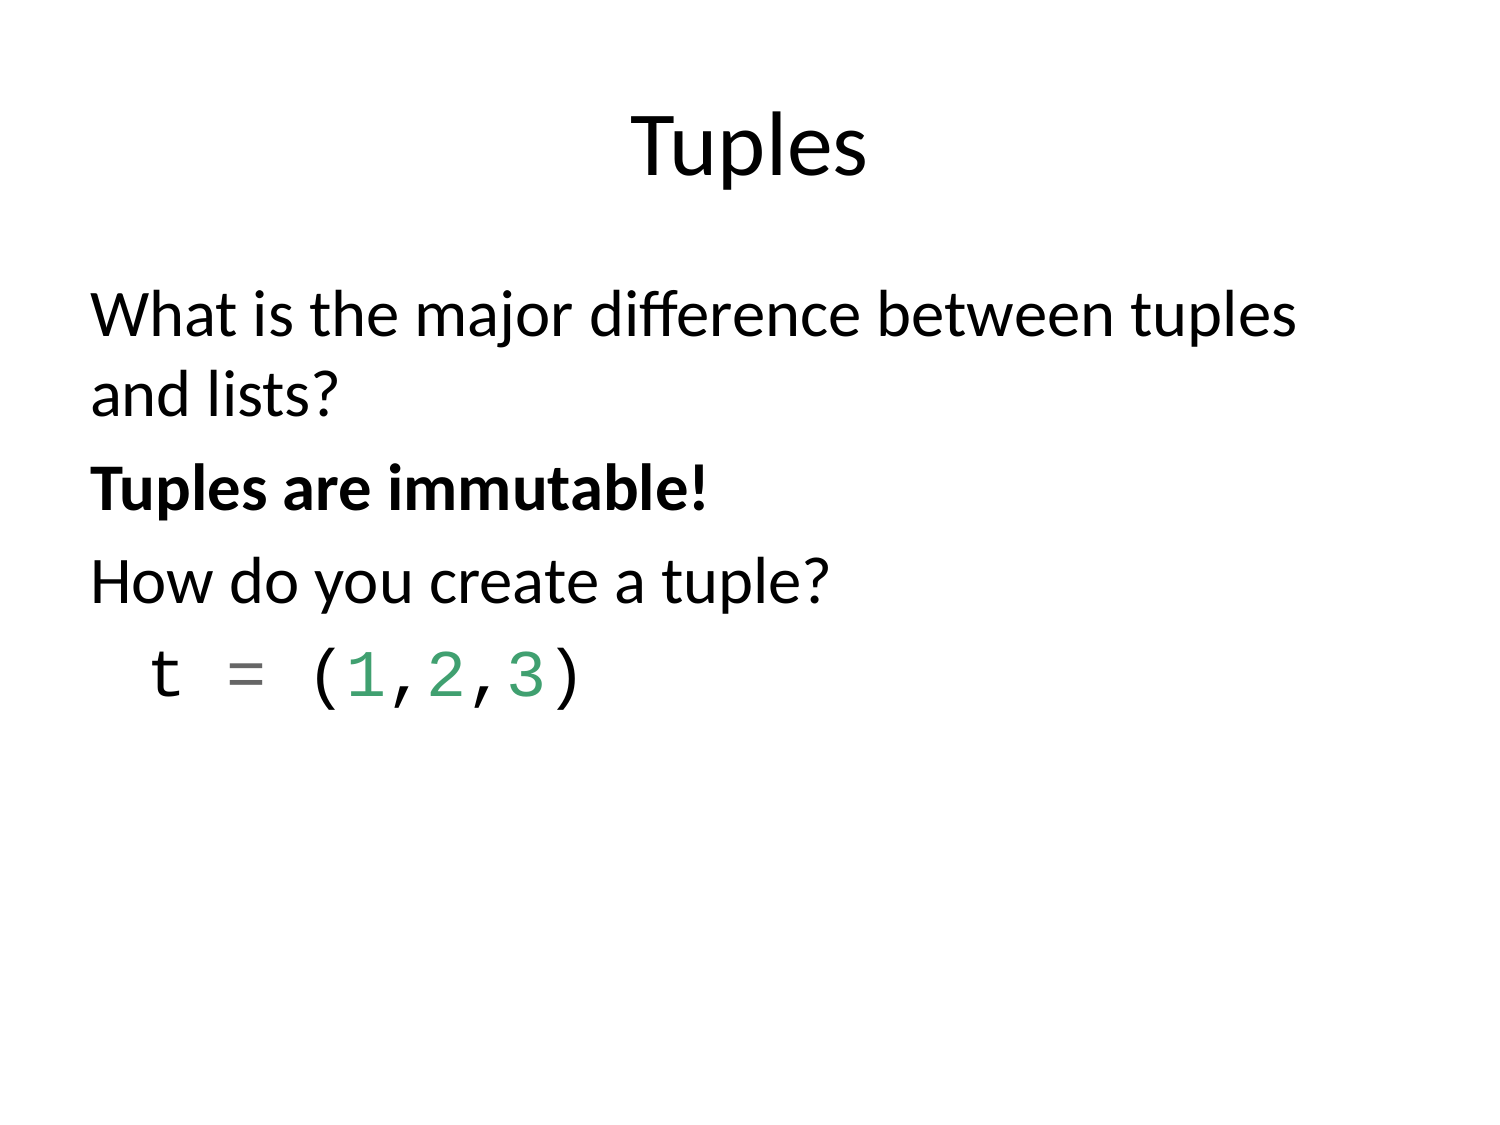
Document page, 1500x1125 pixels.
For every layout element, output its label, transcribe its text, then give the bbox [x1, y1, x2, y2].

list What is the major difference between tuples and lists? Tuples are immutable! How do you create a tuple? t = (1,2,3) [75, 262, 1425, 1005]
title Tuples [75, 45, 1425, 233]
